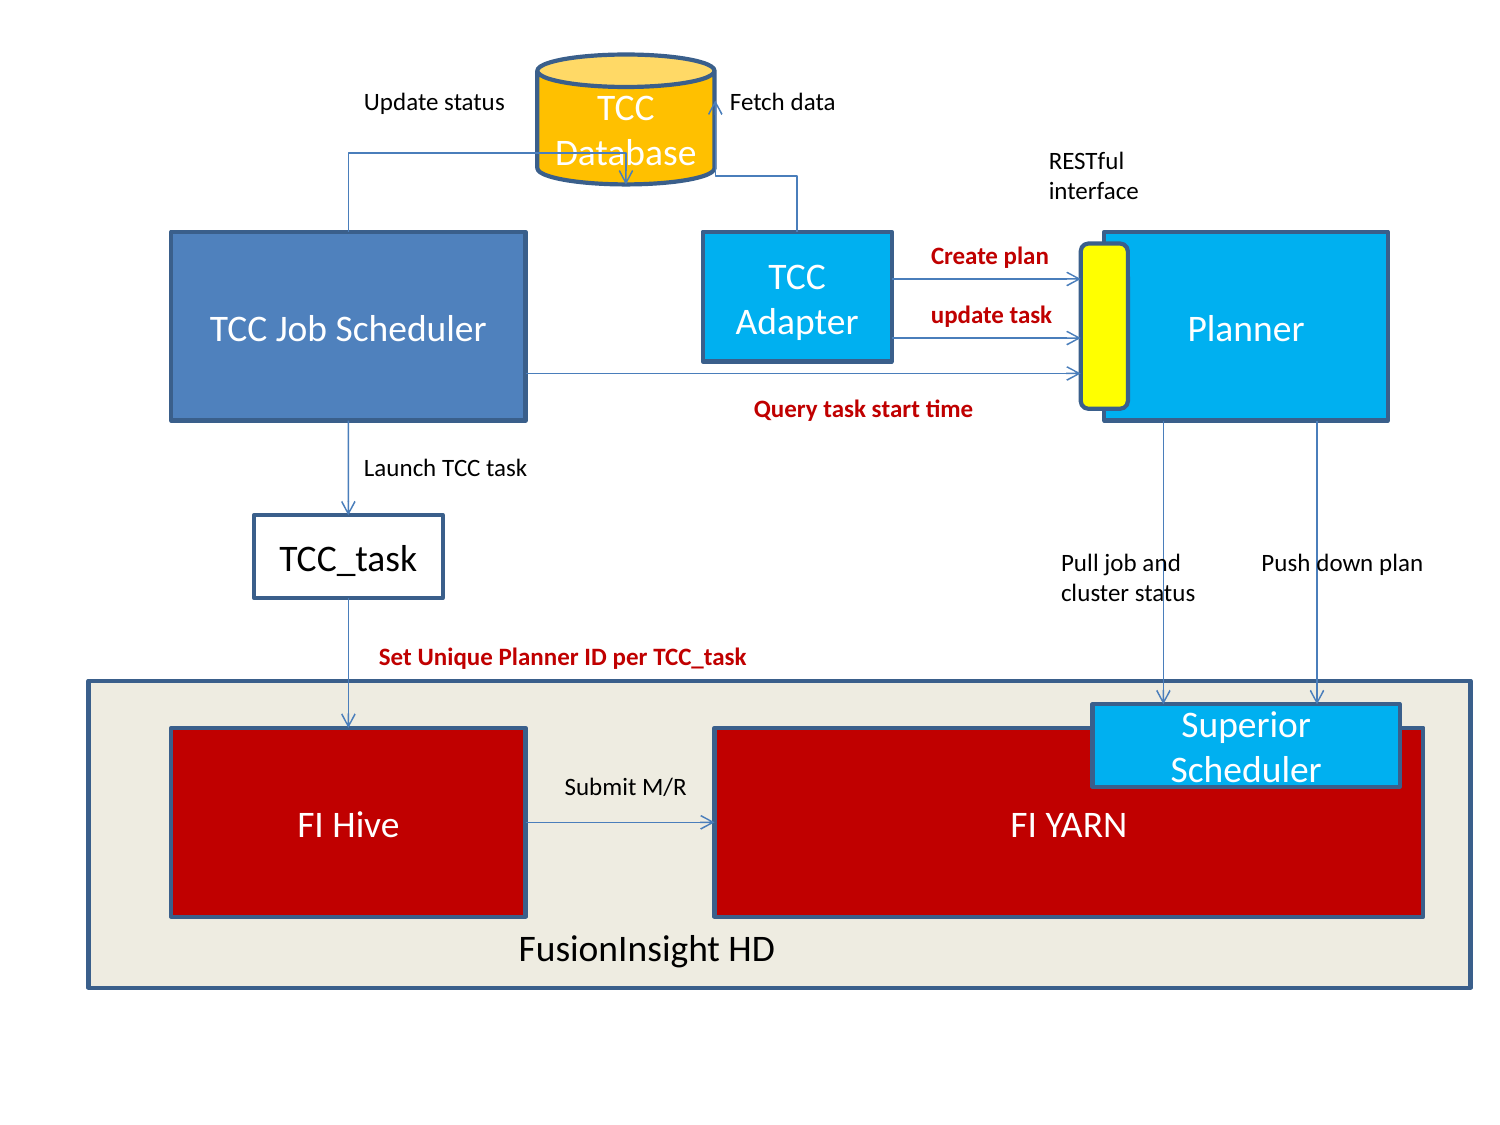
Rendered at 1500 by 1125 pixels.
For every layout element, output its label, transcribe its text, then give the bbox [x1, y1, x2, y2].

text_box Pull job and cluster status [1168, 538, 1211, 614]
text_box update task [916, 290, 1068, 336]
text_box TCC Job Scheduler [169, 230, 528, 423]
text_box Fetch data [715, 78, 851, 123]
text_box Set Unique Planner ID per TCC_task [364, 633, 763, 679]
text_box TCC Adapter [701, 230, 894, 364]
text_box FI Hive [169, 726, 528, 919]
text_box [86, 679, 1473, 990]
text_box Superior Scheduler [1090, 702, 1402, 789]
text_box Push down plan [1321, 538, 1439, 584]
text_box [1078, 241, 1131, 411]
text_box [690, 124, 822, 208]
text_box Push down plan [1246, 538, 1312, 584]
text_box Planner [1102, 230, 1390, 423]
text_box Launch TCC task [352, 444, 543, 490]
text_box FusionInsight HD [503, 916, 790, 977]
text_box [386, 80, 500, 271]
text_box Query task start time [739, 385, 989, 430]
text_box Create plan [916, 231, 1065, 277]
text_box TCC_task [252, 513, 445, 600]
text_box FI YARN [712, 726, 1425, 919]
text_box Pull job and cluster status [1046, 538, 1159, 614]
text_box TCC Database [535, 52, 717, 187]
text_box Update status [349, 78, 520, 123]
text_box Submit M/R [549, 763, 702, 808]
text_box RESTful interface [1033, 137, 1154, 212]
